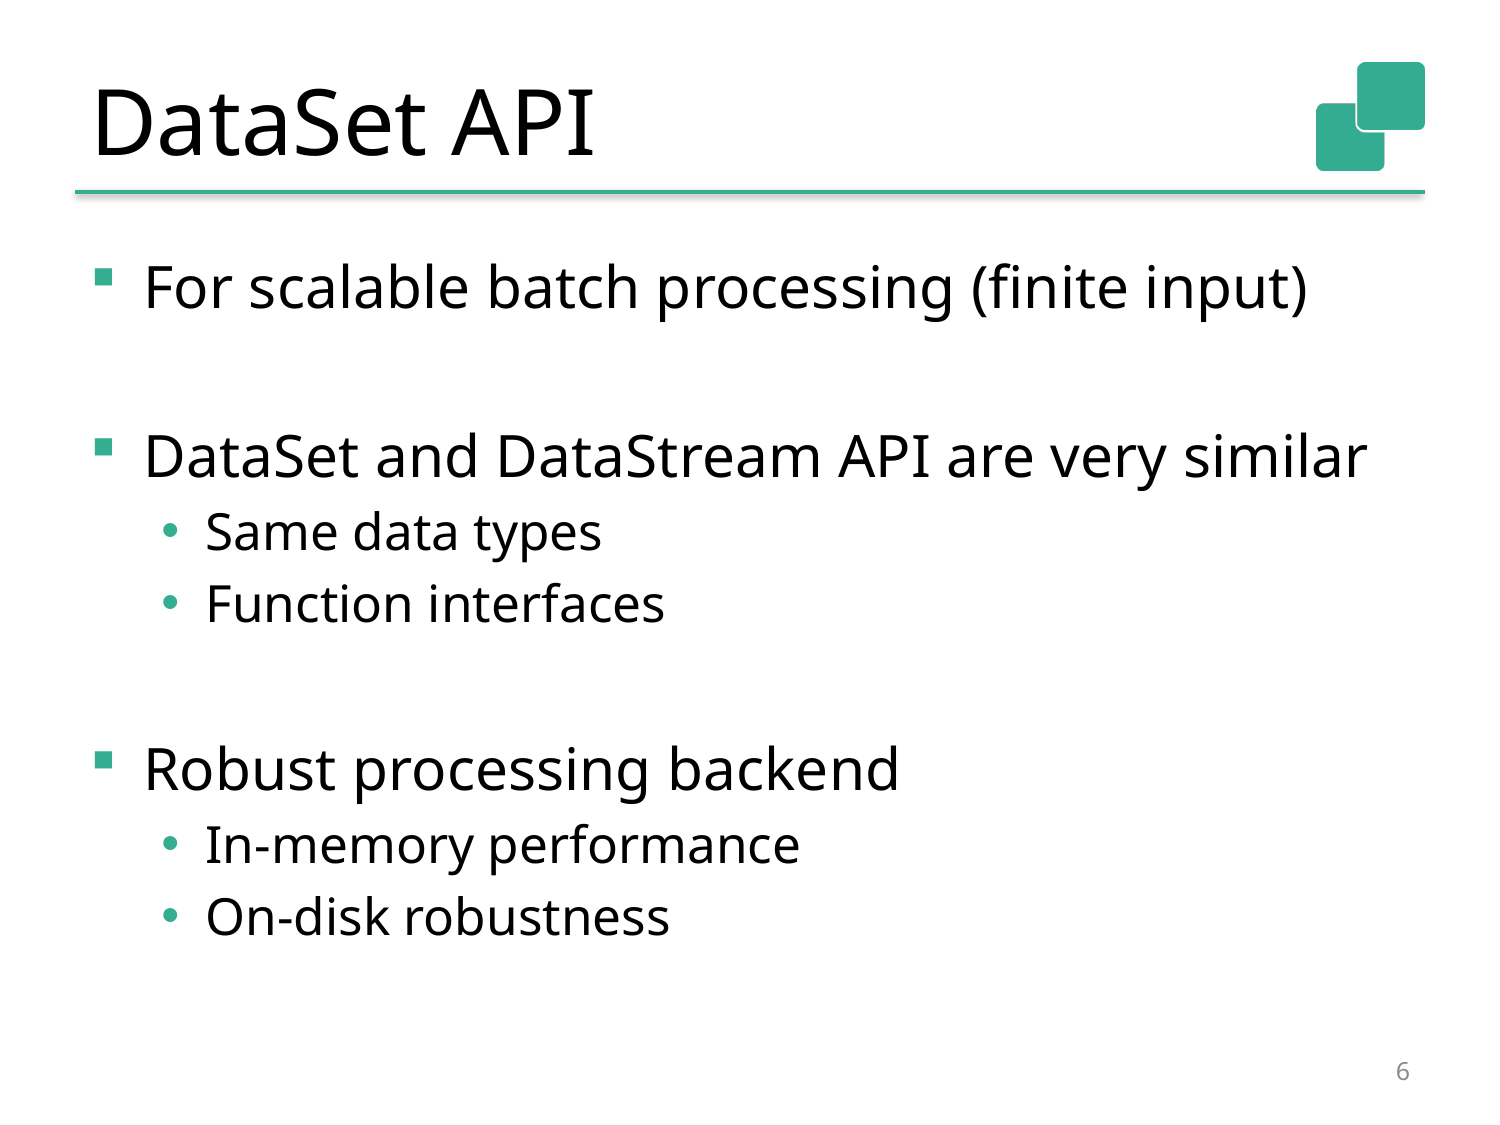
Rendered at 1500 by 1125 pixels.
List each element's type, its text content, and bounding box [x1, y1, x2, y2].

slide_number 6 [1074, 1042, 1425, 1103]
list For scalable batch processing (finite input) DataSet and DataStream API are very similar Same data types Function interfaces Robust processing backend In-memory performance On-disk robustness [75, 241, 1425, 1005]
picture [1316, 62, 1425, 171]
title DataSet API [75, 45, 1302, 193]
